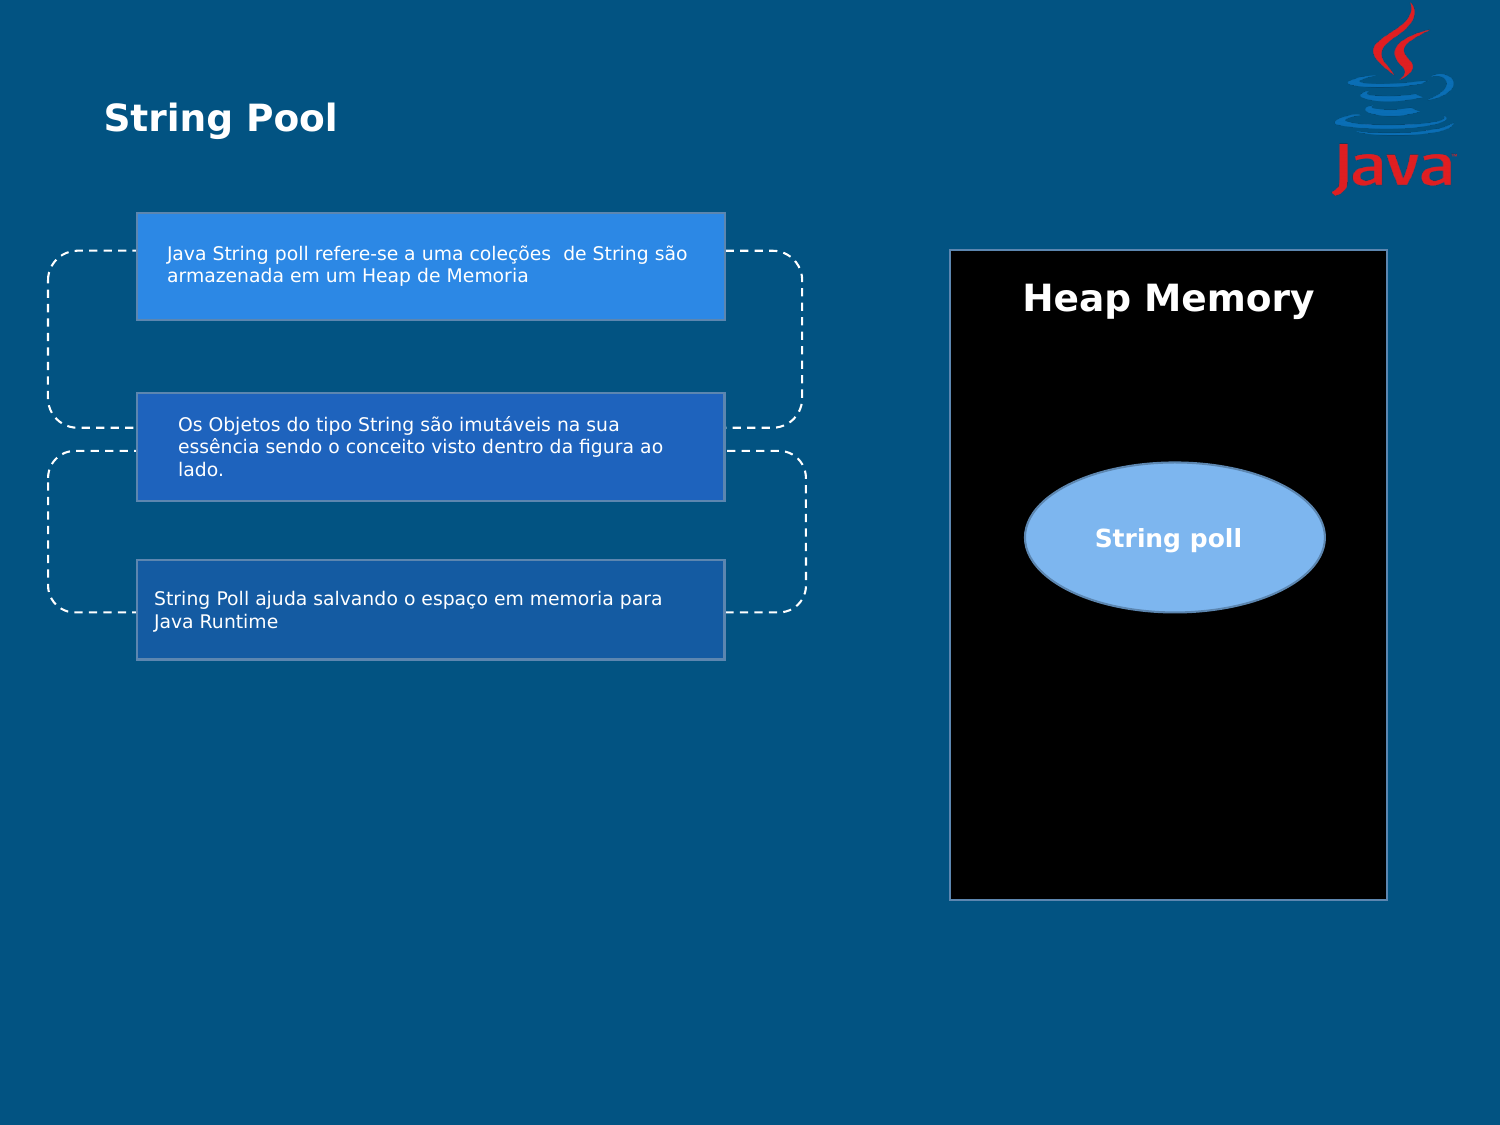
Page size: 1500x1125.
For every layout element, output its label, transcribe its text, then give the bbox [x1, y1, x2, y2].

text_box Java String poll refere-se a uma coleções de String são armazenada em um Heap de Memoria [152, 234, 712, 295]
picture [1255, 0, 1500, 214]
text_box [136, 559, 726, 661]
text_box String Poll ajuda salvando o espaço em memoria para Java Runtime [139, 579, 723, 640]
text_box [47, 449, 808, 614]
text_box [949, 249, 1388, 901]
text_box [1023, 461, 1326, 614]
text_box [136, 392, 726, 502]
text_box Heap Memory [1007, 266, 1330, 327]
text_box [46, 249, 804, 429]
text_box Os Objetos do tipo String são imutáveis na sua essência sendo o conceito visto dentro da figura ao lado. [163, 405, 699, 488]
text_box String poll [1080, 514, 1299, 560]
text_box [136, 212, 726, 321]
text_box String Pool [88, 86, 353, 146]
